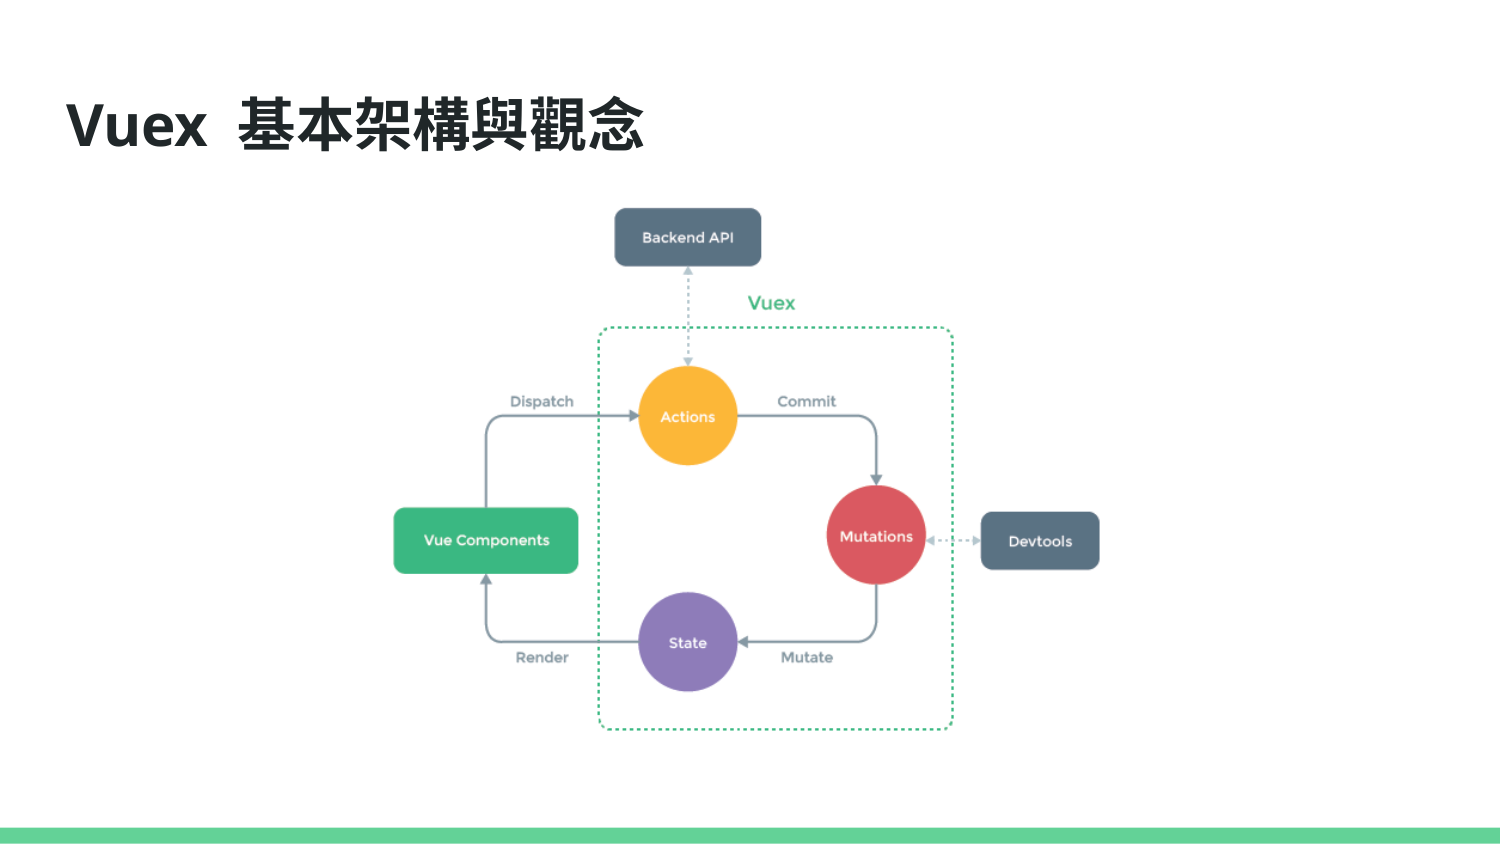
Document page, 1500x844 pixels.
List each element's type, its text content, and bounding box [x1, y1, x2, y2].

title Vuex 基本架構與觀念 [51, 72, 1449, 167]
picture [331, 153, 1169, 812]
